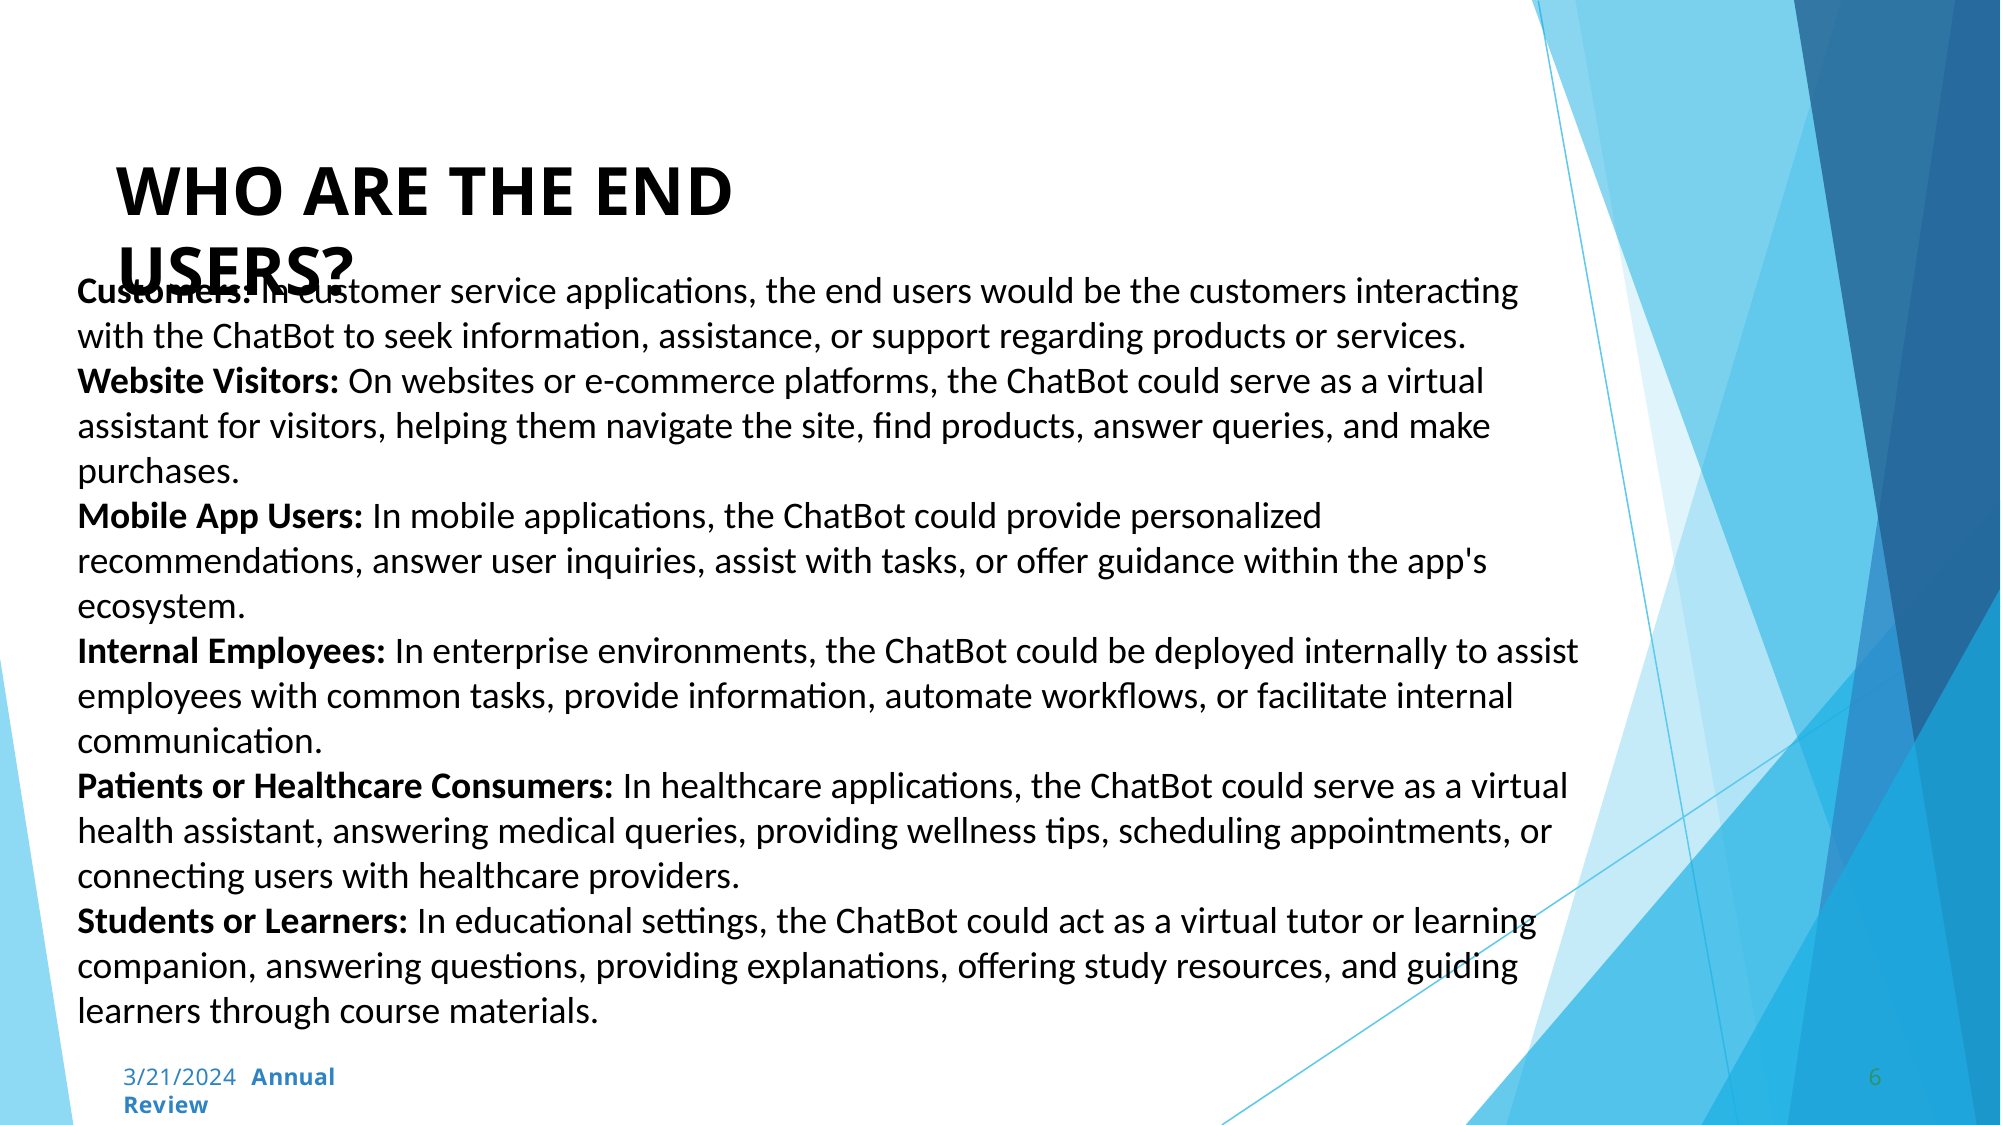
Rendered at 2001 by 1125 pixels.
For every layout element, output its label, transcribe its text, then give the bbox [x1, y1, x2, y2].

slide_number 6 [1862, 1061, 1888, 1125]
title WHO ARE THE END USERS? [114, 146, 938, 259]
picture [118, 1012, 477, 1093]
text_box 3/21/2024 Annual Review [121, 1101, 417, 1118]
text_box Customers: In customer service applications, the end users would be the customers interacting with the ChatBot to seek information, assistance, or support regarding products or services. Website Visitors: On websites or e-commerce platforms, the ChatBot could serve as a virtual assistant for visitors, helping them navigate the site, find products, answer queries, and make purchases. Mobile App Users: In mobile applications, the ChatBot could provide personalized recommendations, answer user inquiries, assist with tasks, or offer guidance within the app's ecosystem. Internal Employees: In enterprise environments, the ChatBot could be deployed internally to assist employees with common tasks, provide information, automate workflows, or facilitate internal communication. Patients or Healthcare Consumers: In healthcare applications, the ChatBot could serve as a virtual health assistant, answering medical queries, providing wellness tips, scheduling appointments, or connecting users with healthcare providers. Students or Learners: In educational settings, the ChatBot could act as a virtual tutor or learning companion, answering questions, providing explanations, offering study resources, and guiding learners through course materials. [62, 259, 1600, 1084]
